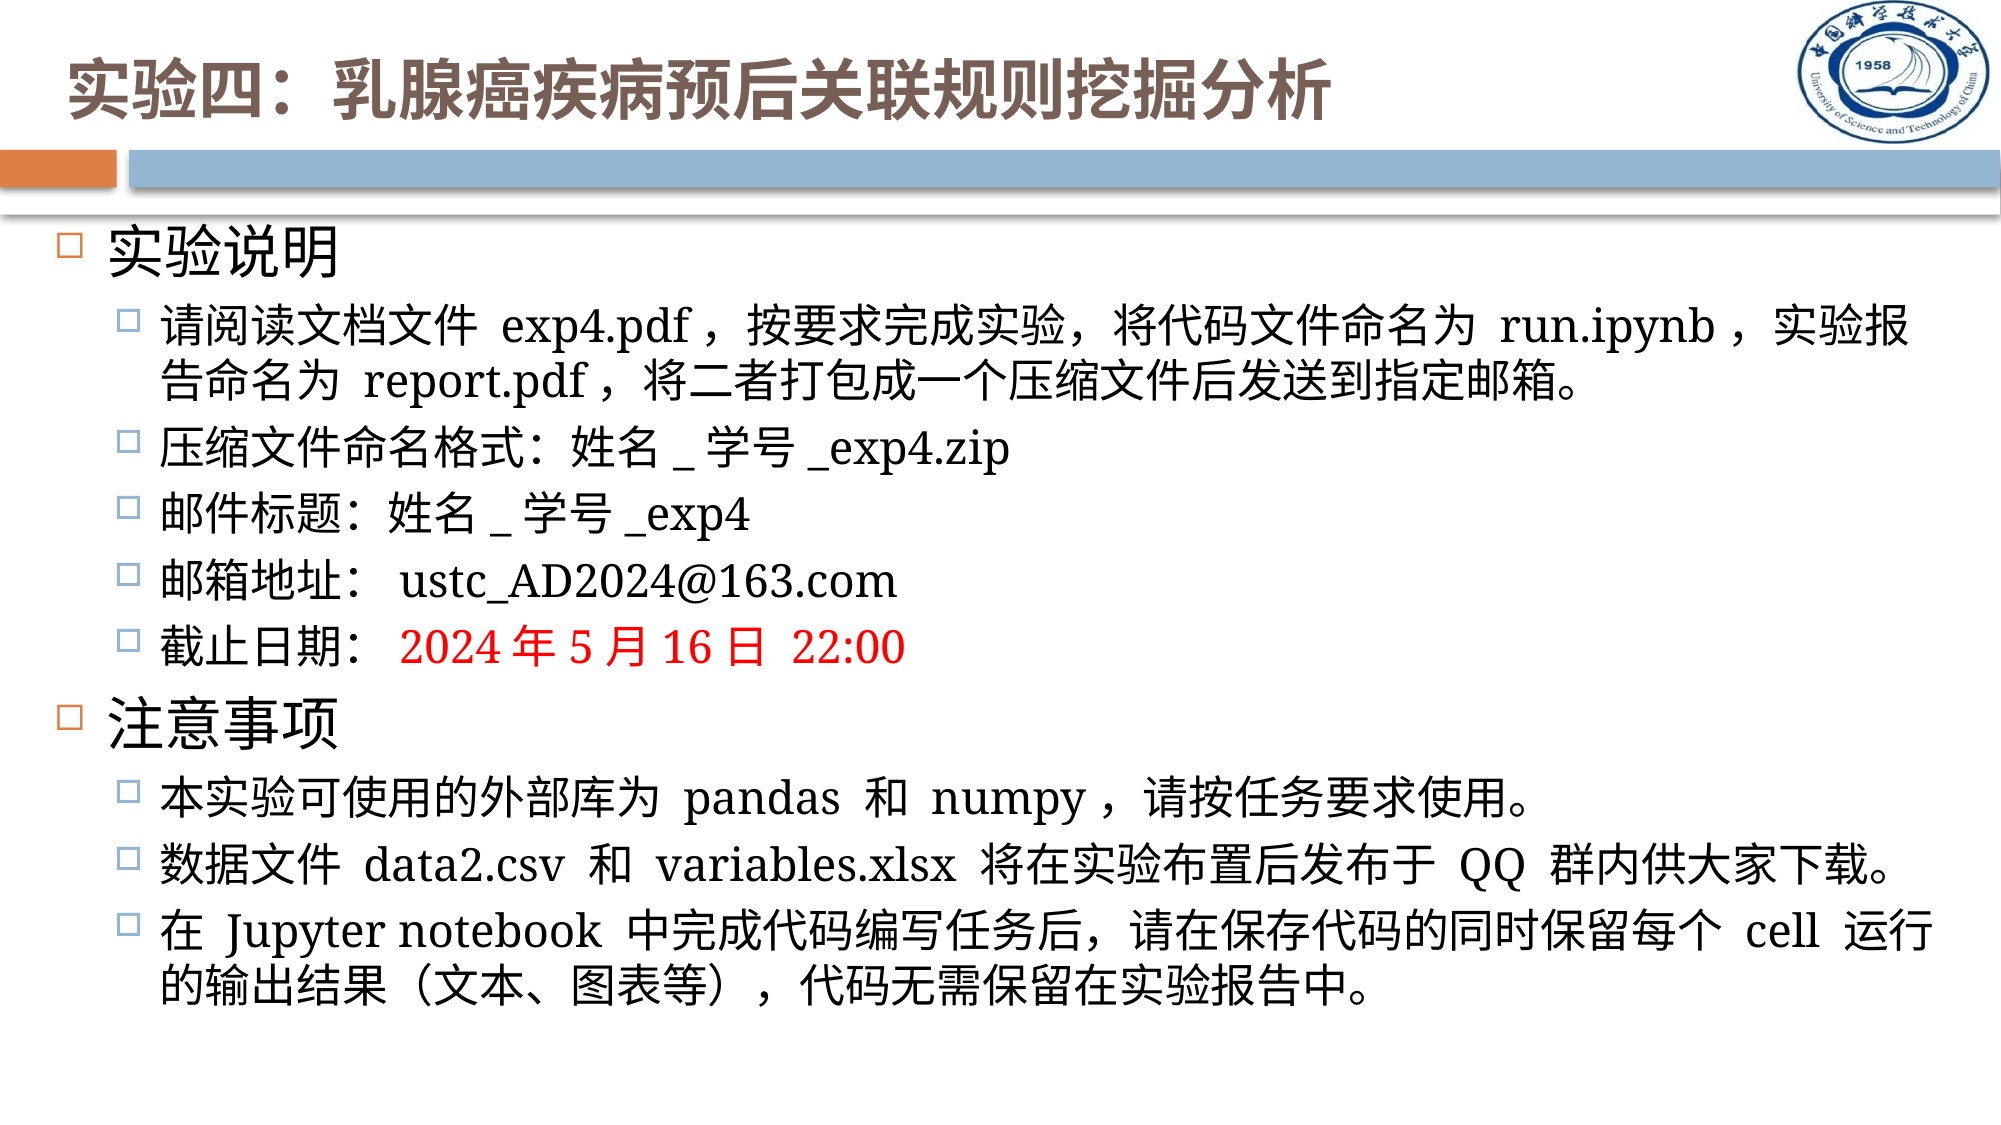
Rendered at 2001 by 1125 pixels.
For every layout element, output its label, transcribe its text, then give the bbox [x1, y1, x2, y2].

picture [1796, 0, 1990, 144]
list 实验说明 请阅读文档文件 exp4.pdf，按要求完成实验，将代码文件命名为 run.ipynb，实验报告命名为 report.pdf，将二者打包成一个压缩文件后发送到指定邮箱。 压缩文件命名格式：姓名_学号_exp4.zip 邮件标题：姓名_学号_exp4 邮箱地址：ustc_AD2024@163.com 截止日期：2024年5月16日 22:00 注意事项 本实验可使用的外部库为 pandas 和 numpy，请按任务要求使用。 数据文件 data2.csv 和 variables.xlsx 将在实验布置后发布于 QQ 群内供大家下载。 在 Jupyter notebook 中完成代码编写任务后，请在保存代码的同时保留每个 cell 运行的输出结果（文本、图表等），代码无需保留在实验报告中。 [39, 208, 1953, 1024]
title 实验四：乳腺癌疾病预后关联规则挖掘分析 [50, 37, 1434, 138]
